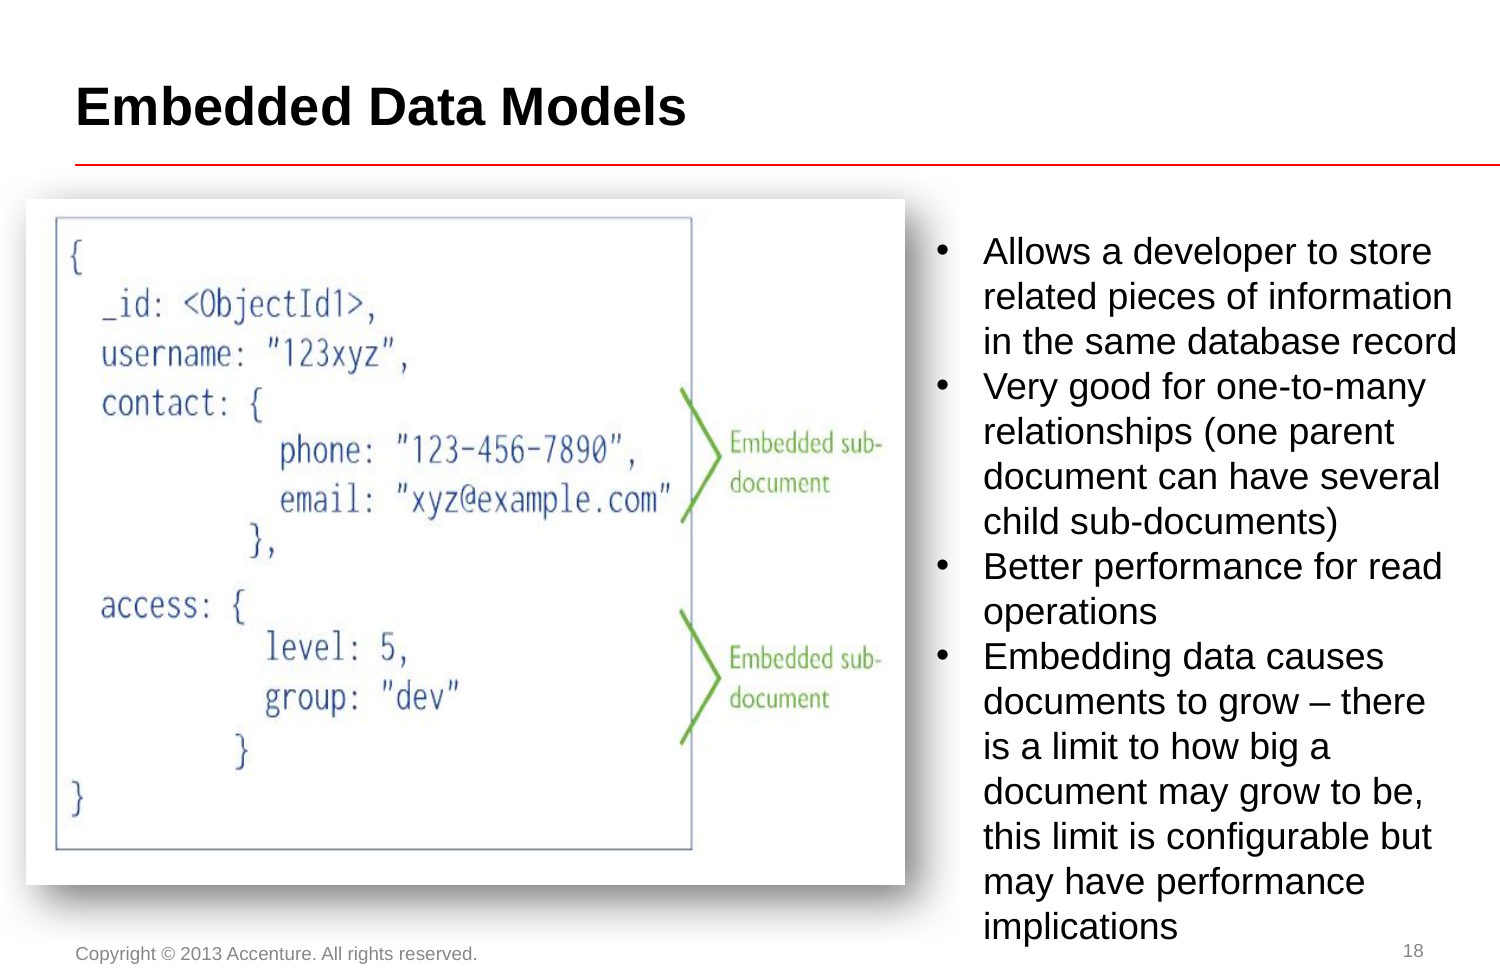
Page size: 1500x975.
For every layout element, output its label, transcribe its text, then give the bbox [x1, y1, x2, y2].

title Embedded Data Models [75, 24, 1422, 136]
text_box Allows a developer to store related pieces of information in the same database record Very good for one-to-many relationships (one parent document can have several child sub-documents) Better performance for read operations Embedding data causes documents to grow – there is a limit to how big a document may grow to be, this limit is configurable but may have performance implications [921, 219, 1477, 975]
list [26, 198, 905, 886]
